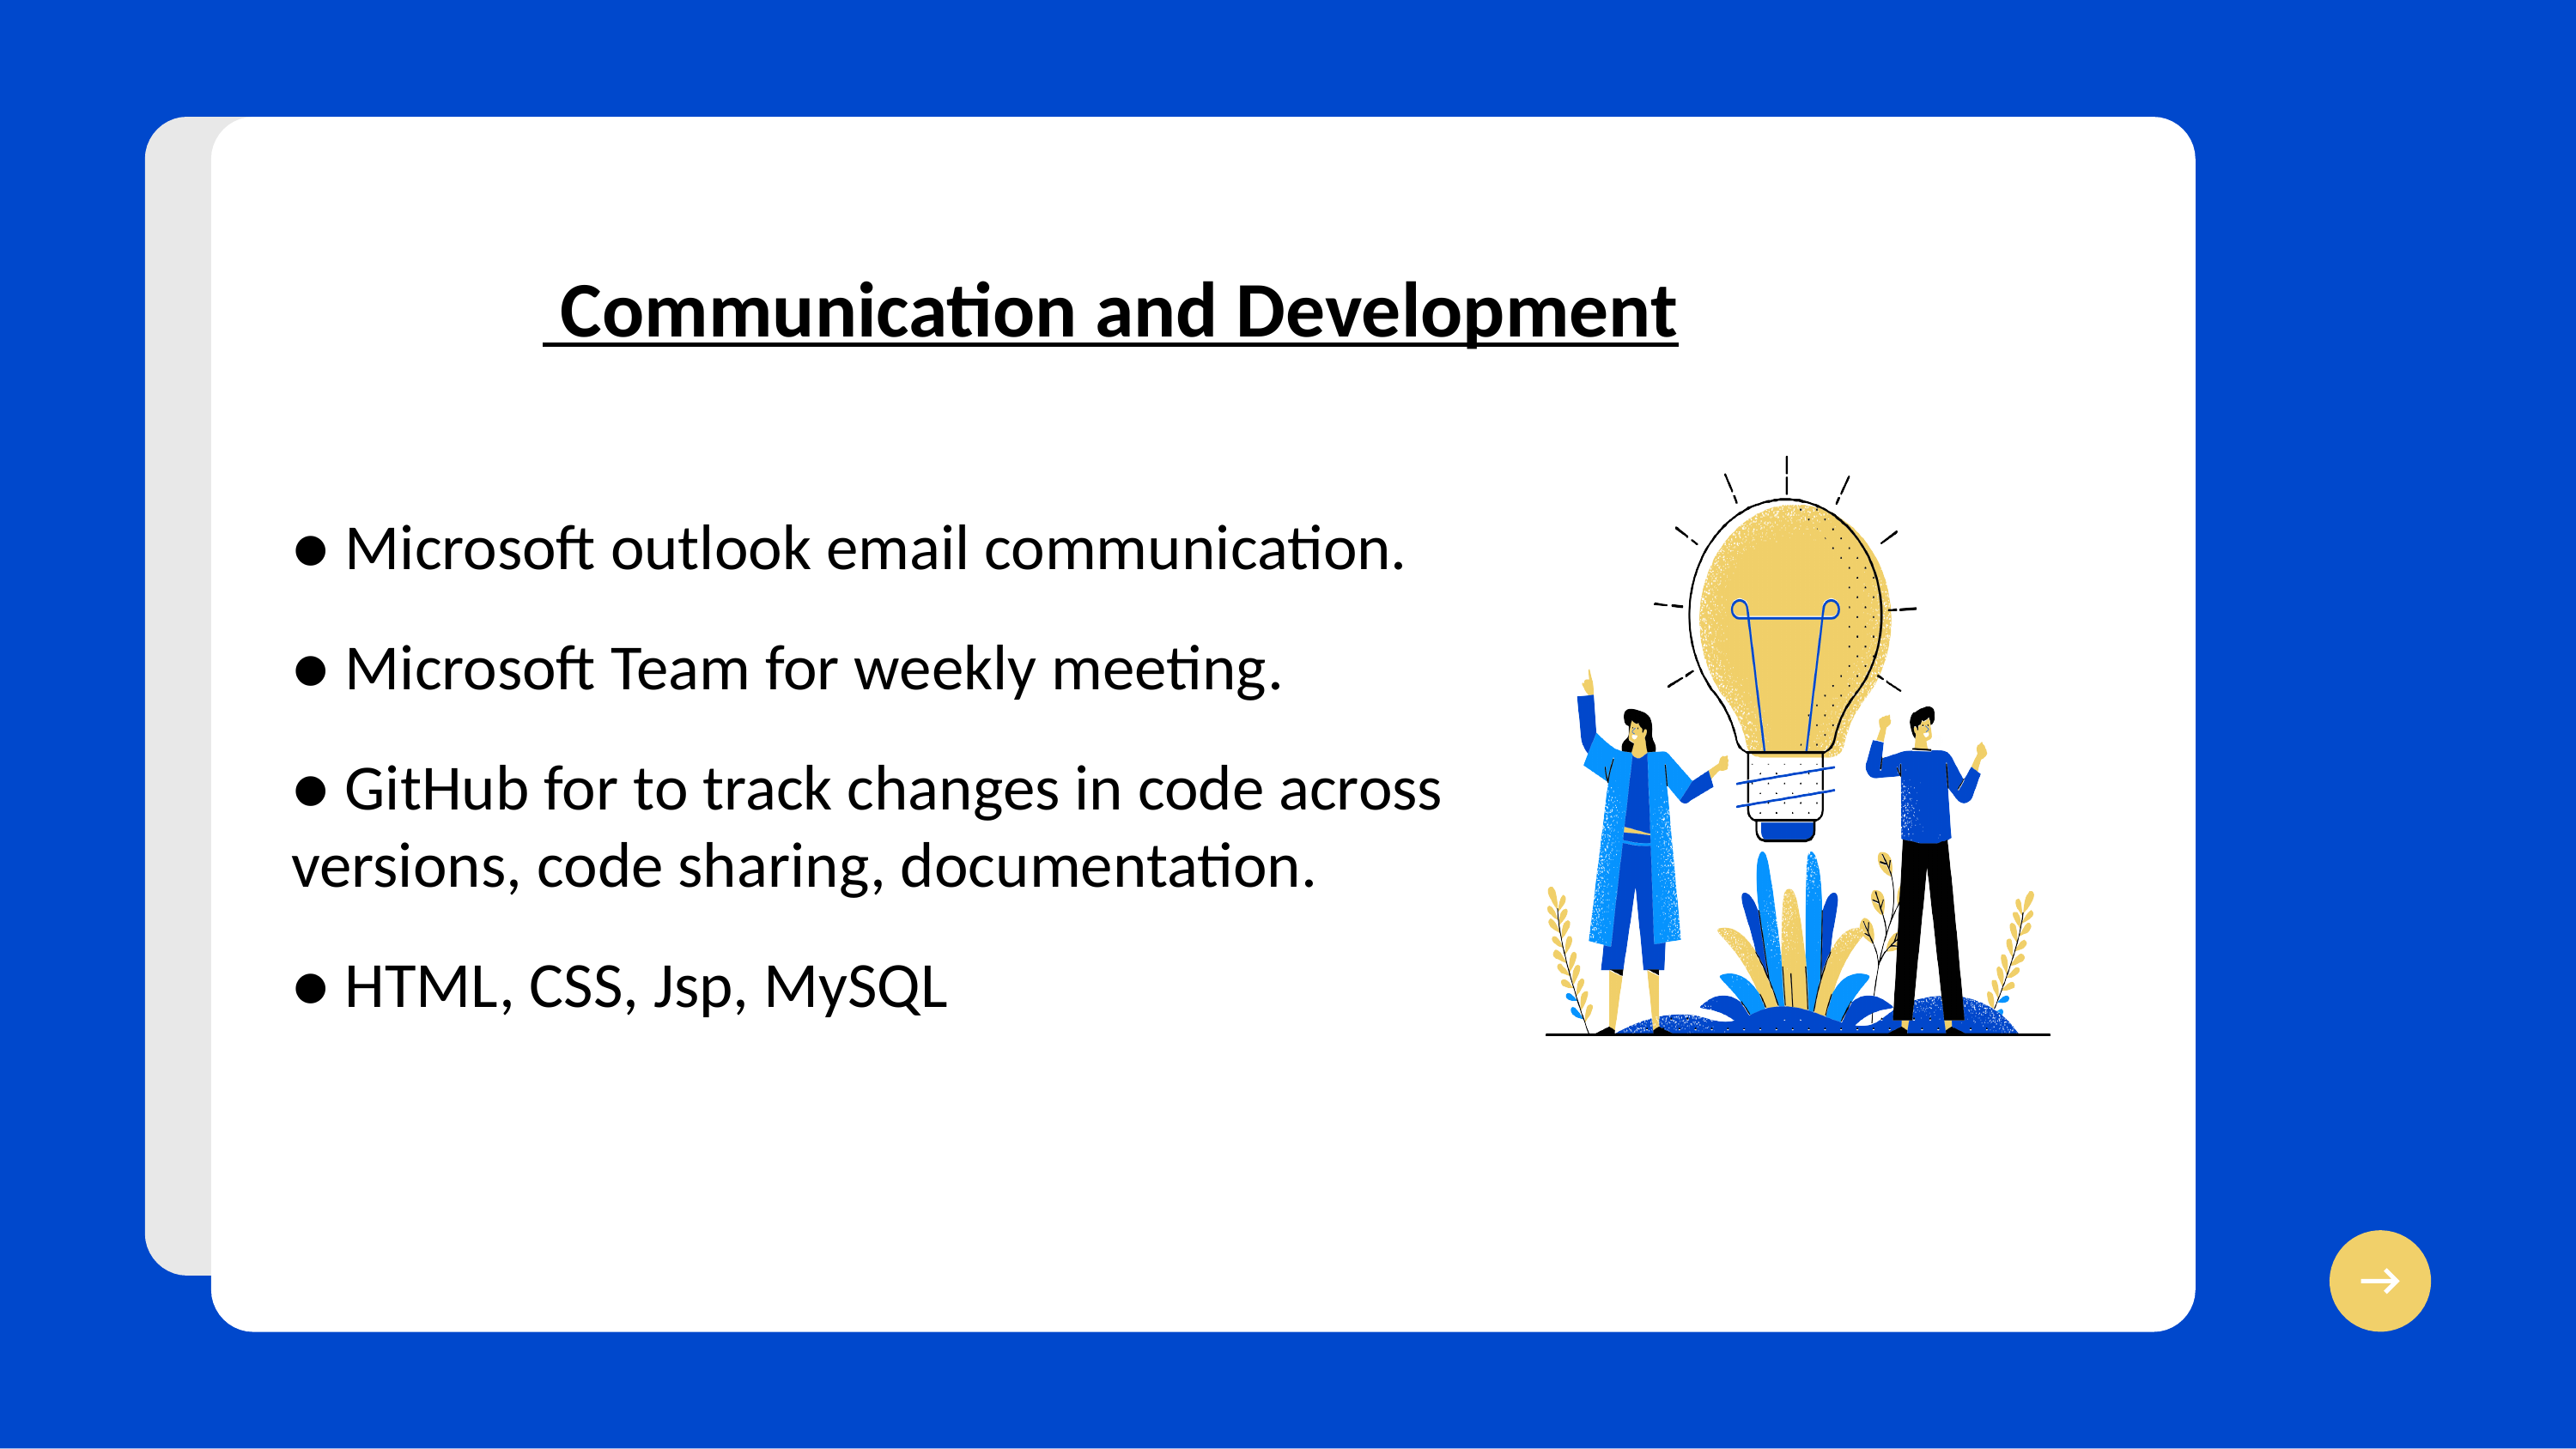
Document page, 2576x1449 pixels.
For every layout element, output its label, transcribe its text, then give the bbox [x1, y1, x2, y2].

text_box ● Microsoft outlook email communication. ● Microsoft Team for weekly meeting. ● GitHub for to track changes in code across versions, code sharing, documentation. ● HTML, CSS, Jsp, MySQL [278, 499, 1492, 1125]
text_box Communication and Development [322, 252, 1900, 360]
picture [1545, 455, 2050, 1036]
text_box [2329, 1229, 2432, 1332]
